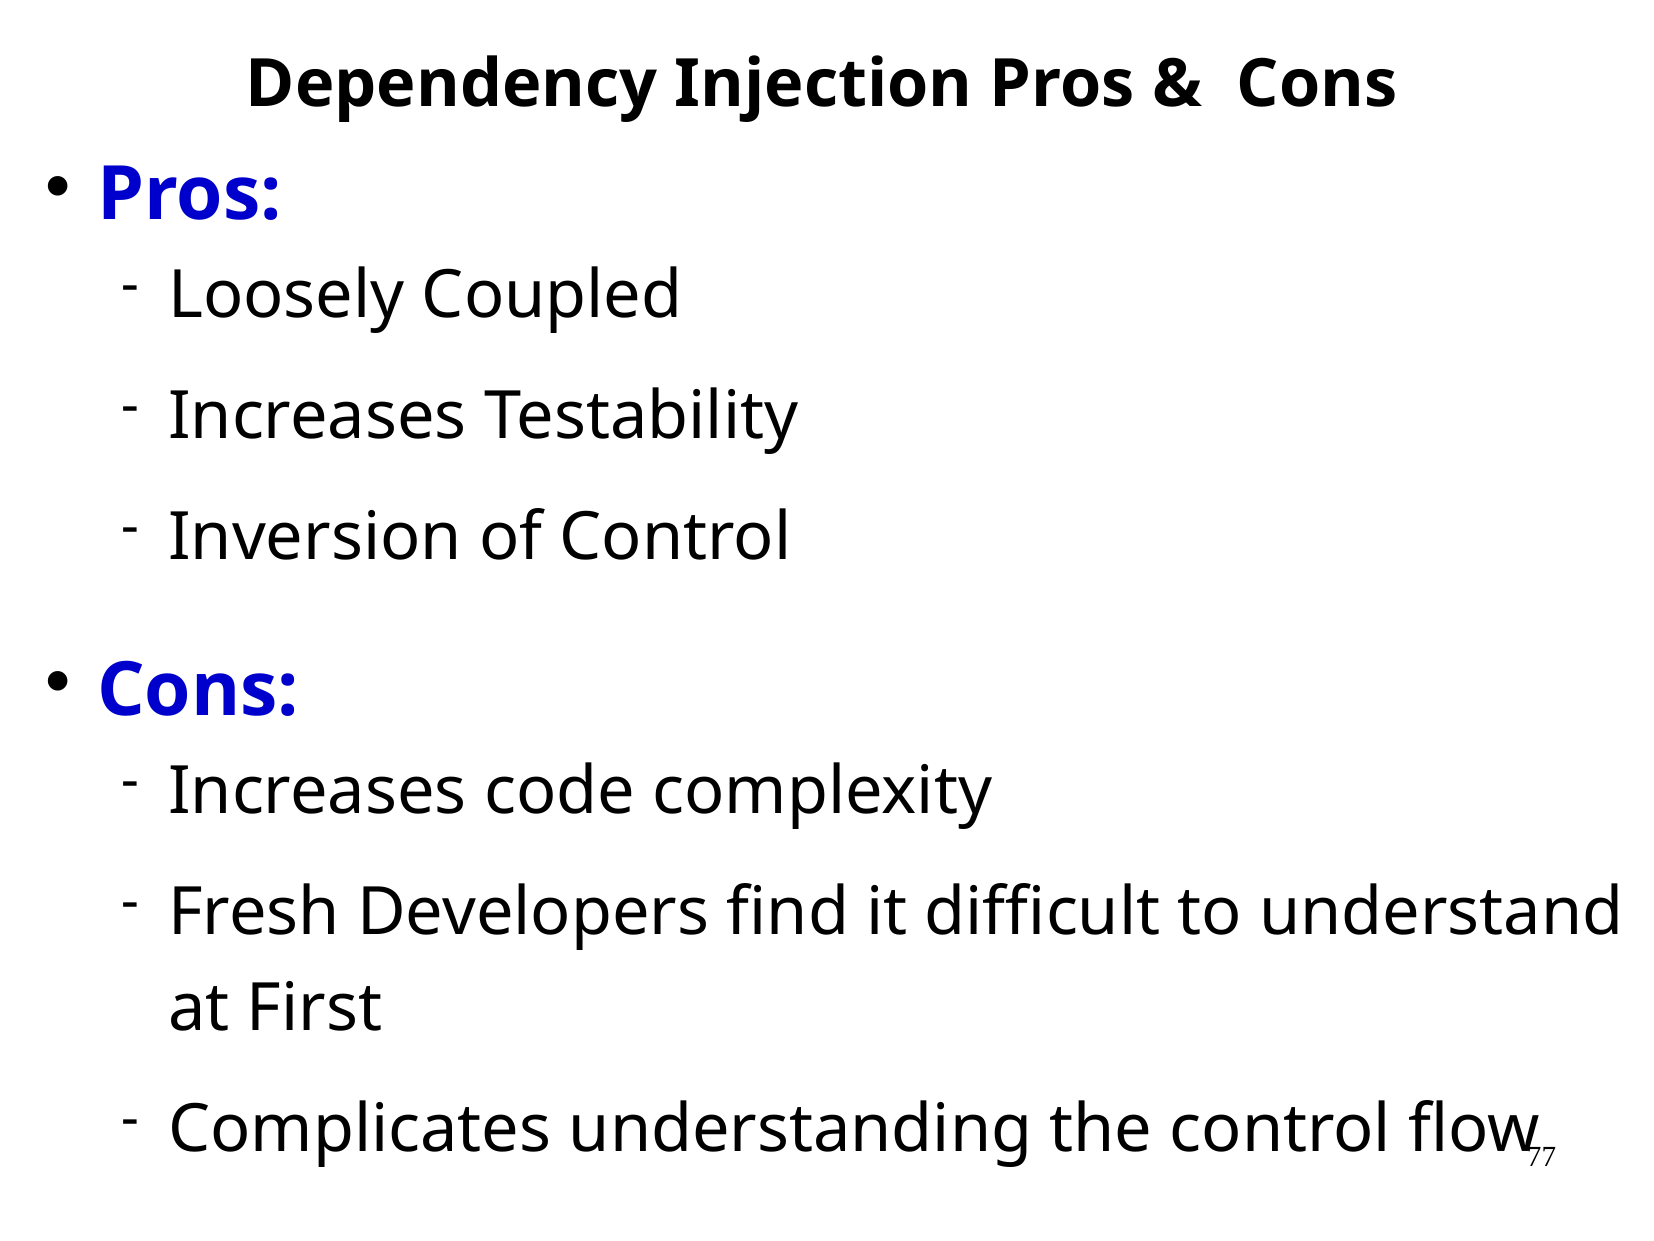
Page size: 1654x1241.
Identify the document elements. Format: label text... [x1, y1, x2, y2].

title Dependency Injection Pros & Cons [0, 0, 1649, 189]
list Pros: Loosely Coupled Increases Testability Inversion of Control Cons: Increases code complexity Fresh Developers find it difficult to understand at First Complicates understanding the control flow [28, 189, 1626, 1096]
